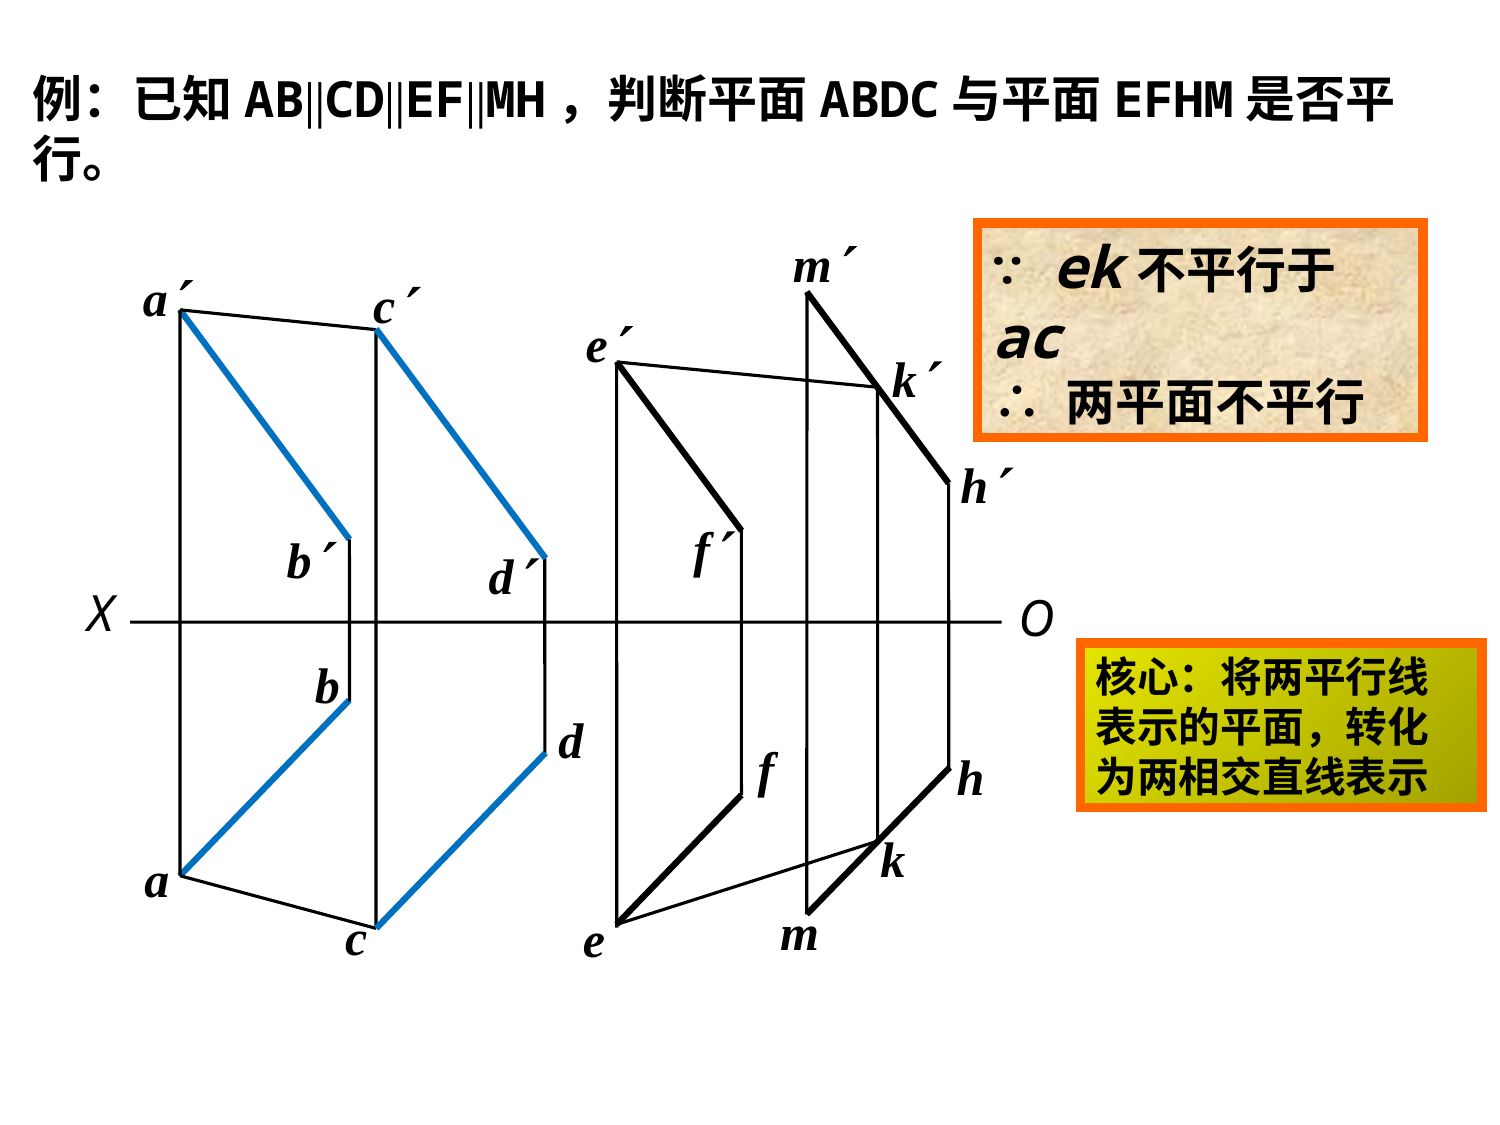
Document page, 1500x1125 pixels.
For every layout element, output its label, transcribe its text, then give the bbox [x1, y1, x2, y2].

text_box a [144, 847, 170, 908]
text_box c [373, 273, 413, 334]
text_box a [142, 266, 185, 327]
text_box k [891, 347, 934, 408]
text_box 核心：将两平行线表示的平面，转化为两相交直线表示 [1080, 643, 1483, 808]
text_box h [956, 744, 985, 805]
text_box X [86, 581, 114, 642]
text_box f [693, 517, 727, 578]
text_box 例：已知AB∥CD∥EF∥MH，判断平面ABDC与平面EFHM是否平行。 [17, 59, 1447, 195]
text_box e [582, 907, 606, 968]
text_box h [960, 453, 1005, 514]
text_box e [585, 312, 625, 373]
text_box k [880, 827, 906, 887]
text_box f [757, 737, 775, 798]
text_box b [314, 653, 340, 714]
text_box d [558, 708, 584, 769]
text_box m [780, 900, 820, 961]
text_box ∵ ek不平行于ac ∴ 两平面不平行 [977, 222, 1424, 438]
text_box b [286, 528, 329, 589]
text_box O [1018, 586, 1055, 647]
text_box c [345, 905, 368, 966]
text_box d [488, 544, 580, 605]
text_box m [792, 232, 849, 293]
